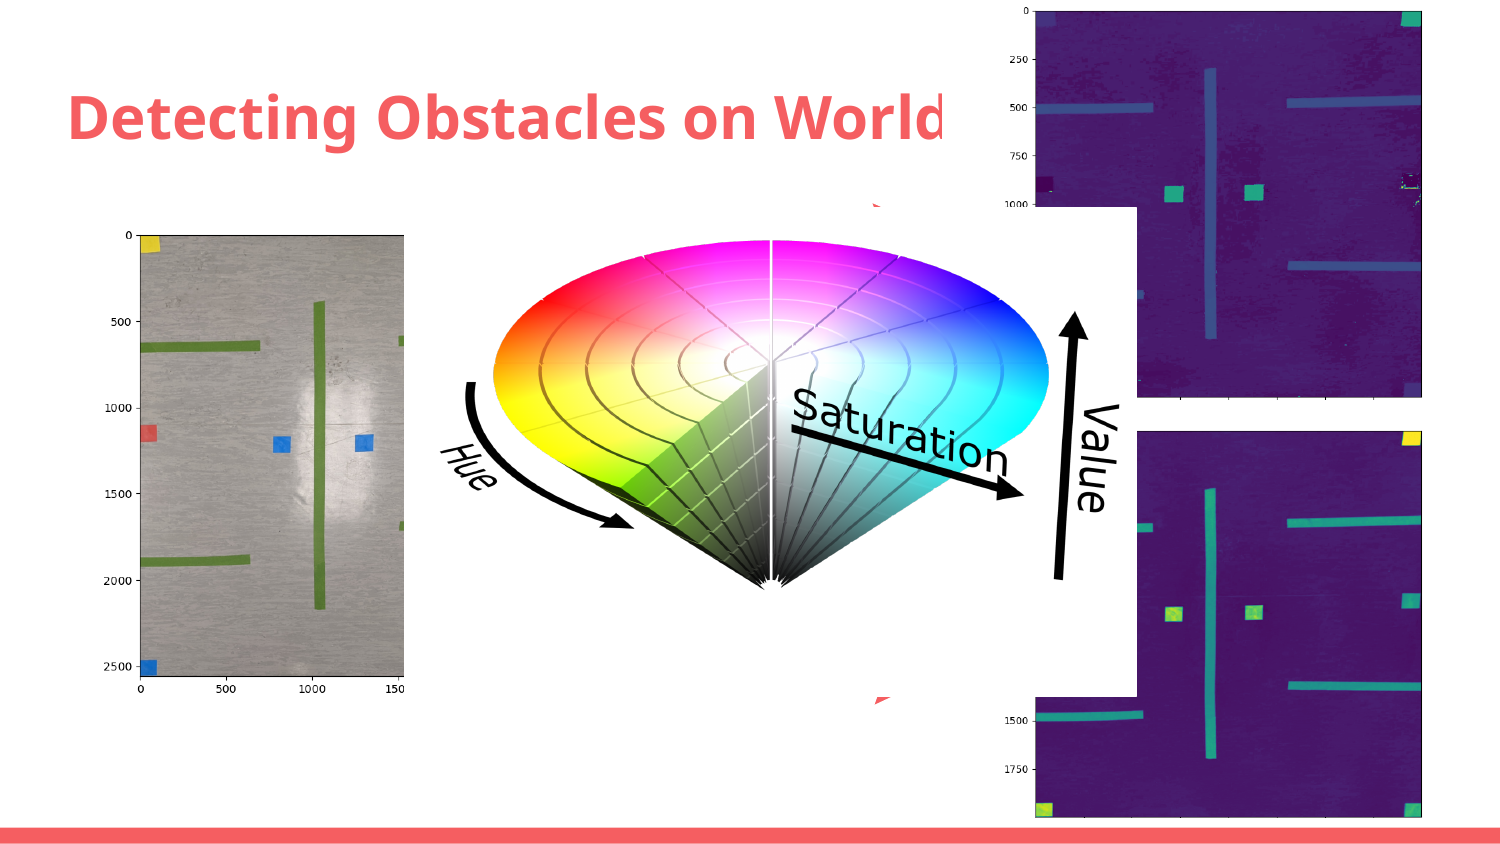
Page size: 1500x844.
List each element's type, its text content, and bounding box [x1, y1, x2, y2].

title Detecting Obstacles on World [51, 64, 936, 165]
picture [11, 0, 1500, 819]
